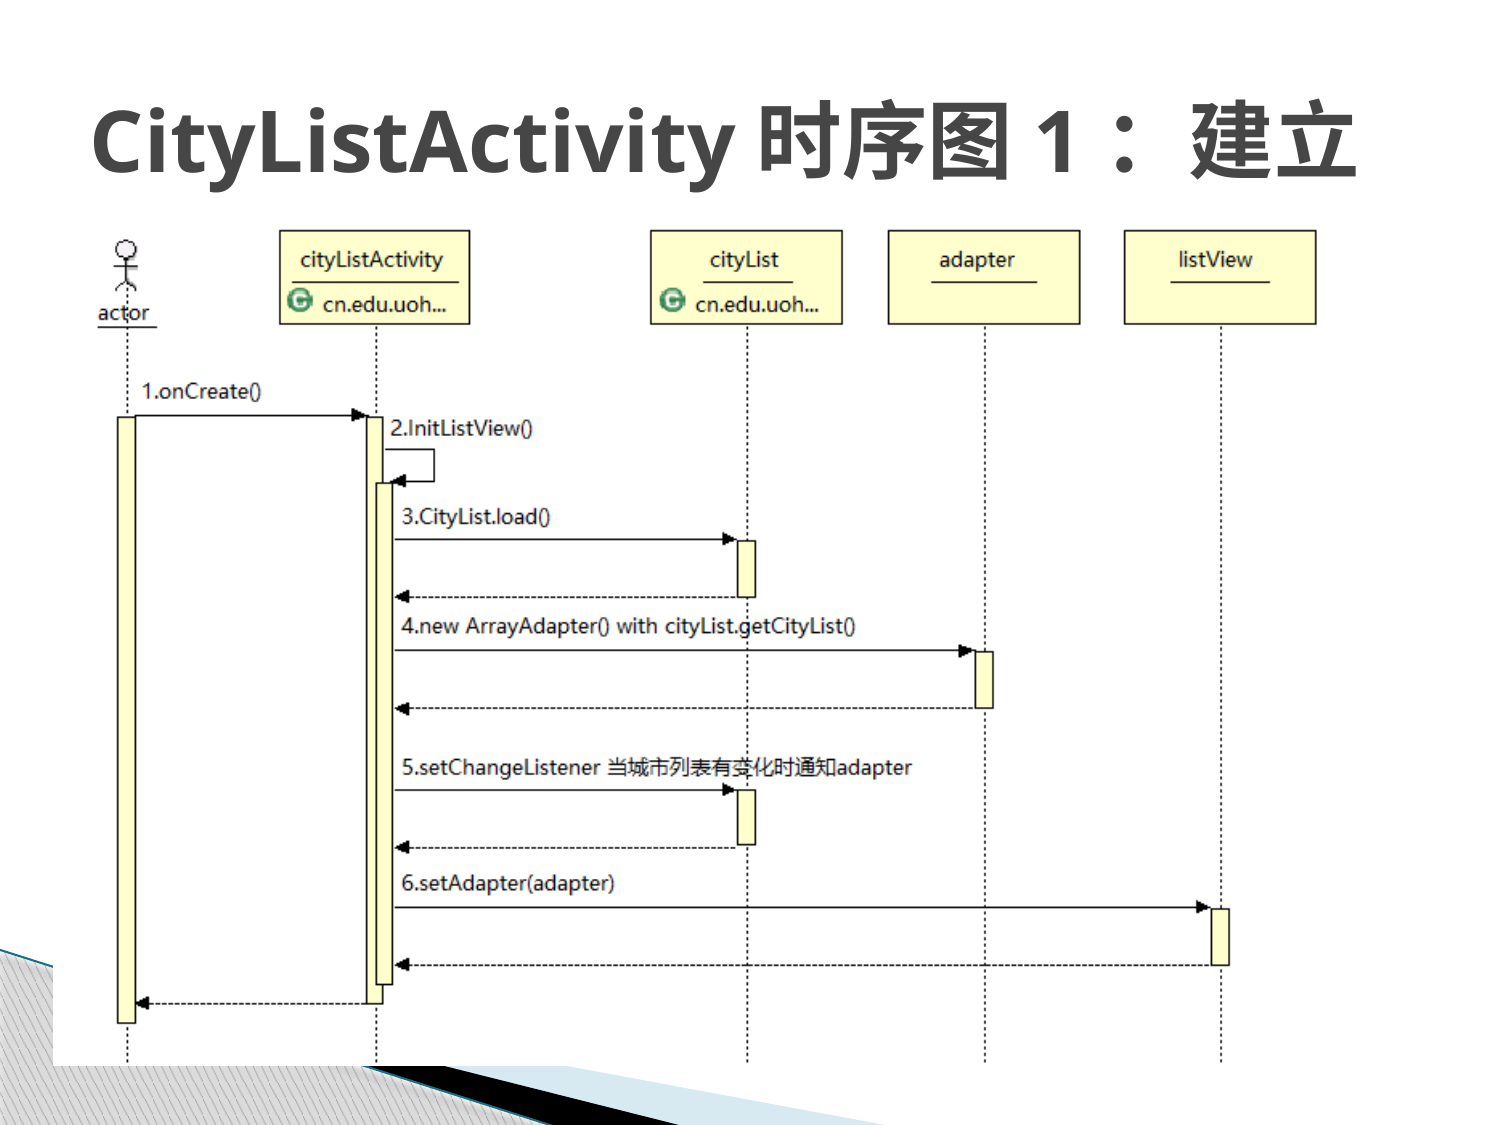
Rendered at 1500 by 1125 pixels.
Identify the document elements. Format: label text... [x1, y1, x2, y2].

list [52, 219, 1341, 1067]
title CityListActivity时序图1：建立 [75, 45, 1425, 233]
